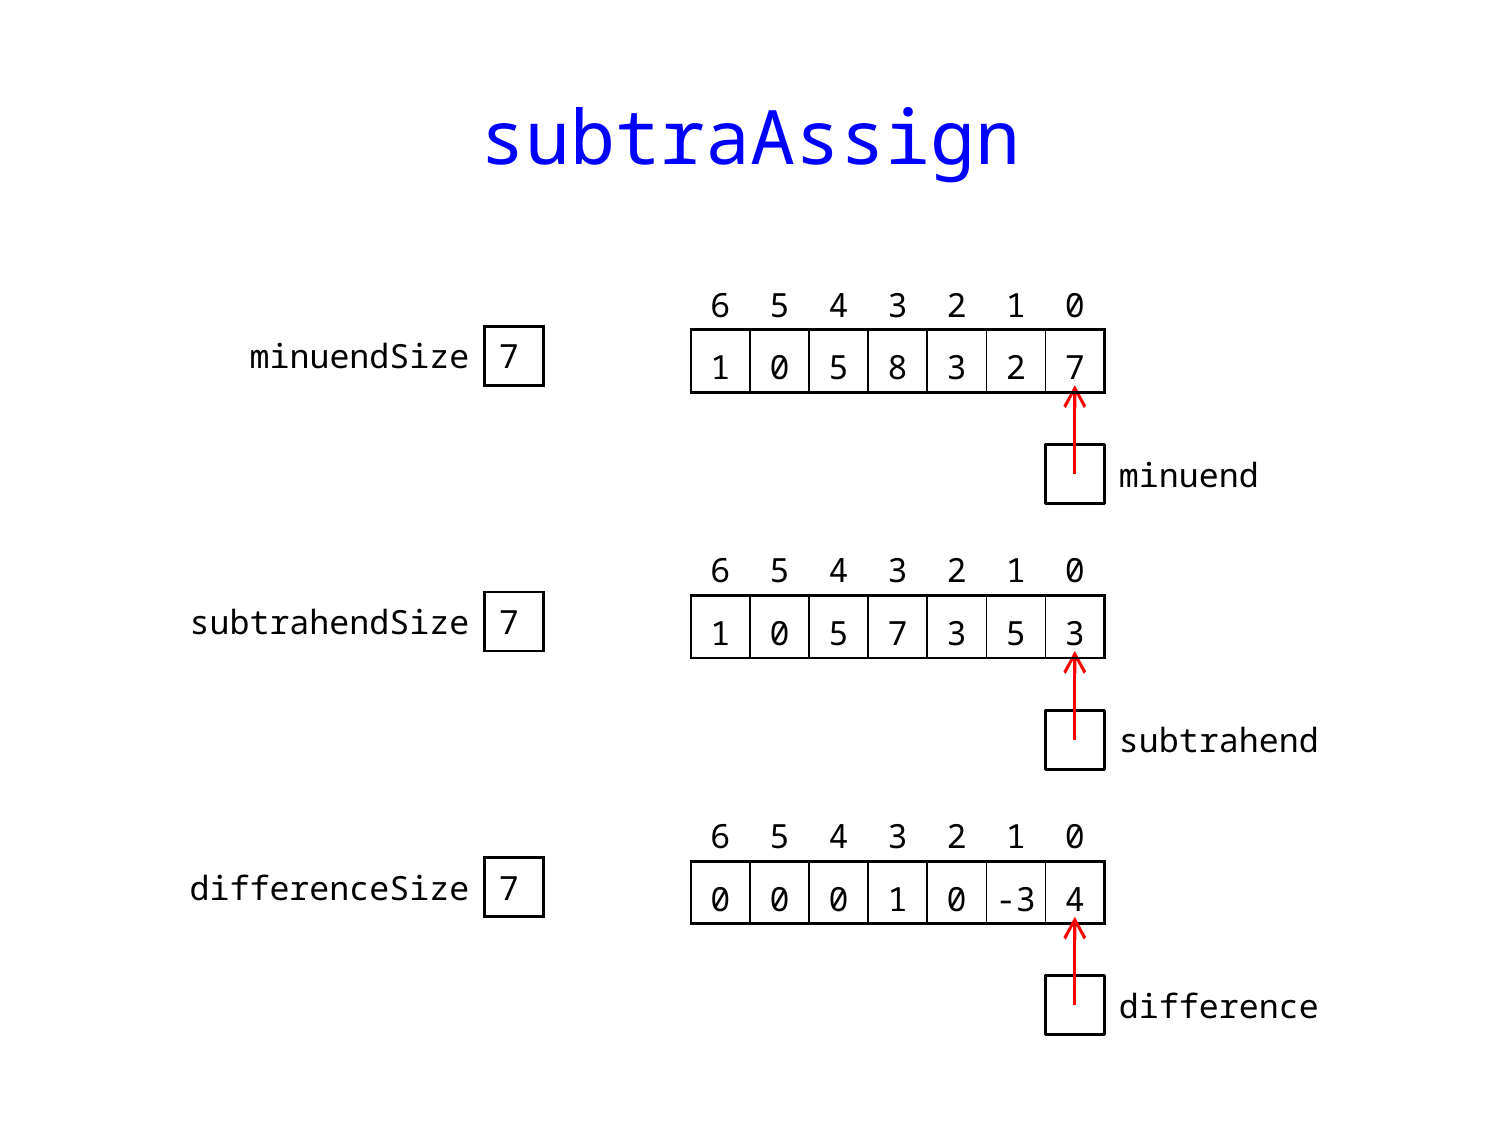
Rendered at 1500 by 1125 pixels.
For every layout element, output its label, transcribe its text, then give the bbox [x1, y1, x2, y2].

table_header 2 [927, 799, 986, 860]
table_header 5 [750, 267, 809, 328]
text_box [1043, 442, 1106, 505]
table_cell -3 [987, 863, 1045, 922]
table_header 5 [750, 799, 809, 860]
table_header differenceSize [159, 858, 483, 917]
table_header 3 [868, 799, 927, 860]
table_header 6 [691, 267, 750, 328]
table_header 4 [809, 799, 868, 860]
table_header 5 [750, 533, 809, 594]
text_box subtrahend [1106, 710, 1341, 770]
table_cell 0 [751, 863, 808, 922]
table_header 0 [1045, 533, 1104, 594]
table_cell 3 [928, 331, 986, 391]
table_cell 7 [869, 597, 926, 657]
table_header 1 [986, 533, 1045, 594]
table_header minuendSize [219, 326, 483, 385]
table_cell 0 [751, 597, 808, 657]
table_header 1 [986, 799, 1045, 860]
table_header 6 [691, 533, 750, 594]
text_box [1043, 974, 1106, 1037]
table_cell 5 [987, 597, 1045, 657]
table_cell 0 [692, 863, 749, 922]
table_cell 5 [810, 331, 867, 391]
table_header 1 [986, 267, 1045, 328]
table_cell 0 [928, 863, 986, 922]
table_cell 1 [869, 863, 926, 922]
table_cell 5 [810, 597, 867, 657]
table_cell 2 [987, 331, 1045, 391]
table_cell 1 [692, 597, 749, 657]
table_cell 4 [1046, 863, 1103, 922]
table_header 3 [868, 533, 927, 594]
title subtraAssign [41, 60, 1459, 209]
table_header 4 [809, 267, 868, 328]
table_cell 3 [928, 597, 986, 657]
text_box difference [1106, 975, 1341, 1035]
table_header 7 [486, 328, 542, 384]
table_cell 7 [1046, 331, 1103, 391]
table_cell 1 [692, 331, 749, 391]
table_header 3 [868, 267, 927, 328]
table_cell 0 [810, 863, 867, 922]
table_header 0 [1045, 267, 1104, 328]
table_header 2 [927, 267, 986, 328]
text_box [1043, 708, 1106, 771]
table_header 4 [809, 533, 868, 594]
table_cell 0 [751, 331, 808, 391]
table_header 7 [486, 859, 542, 915]
table_header 2 [927, 533, 986, 594]
table_header subtrahendSize [159, 592, 483, 651]
table_header 0 [1045, 799, 1104, 860]
table_header 7 [486, 593, 542, 650]
table_cell 8 [869, 331, 926, 391]
text_box minuend [1106, 444, 1282, 504]
table_header 6 [691, 799, 750, 860]
table_cell 3 [1046, 597, 1103, 657]
